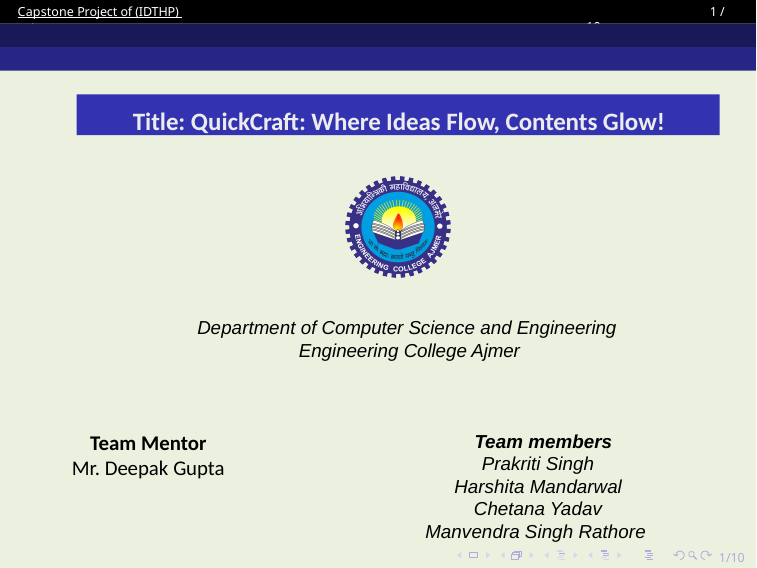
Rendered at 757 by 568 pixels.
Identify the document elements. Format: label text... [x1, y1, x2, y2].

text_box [0, 23, 757, 72]
text_box Title: QuickCraft: Where Ideas Flow, Contents Glow! [76, 94, 720, 136]
text_box 1 / 10 [586, 1, 741, 22]
text_box Team Mentor Mr. Deepak Gupta [17, 421, 284, 532]
text_box Team members Prakriti Singh Harshita Mandarwal Chetana Yadav Manvendra Singh Rathore [320, 421, 756, 568]
text_box Capstone Project of (IDTHP) Lab [17, 1, 203, 21]
picture [345, 176, 451, 279]
text_box Department of Computer Science and Engineering Engineering College Ajmer [171, 285, 646, 454]
